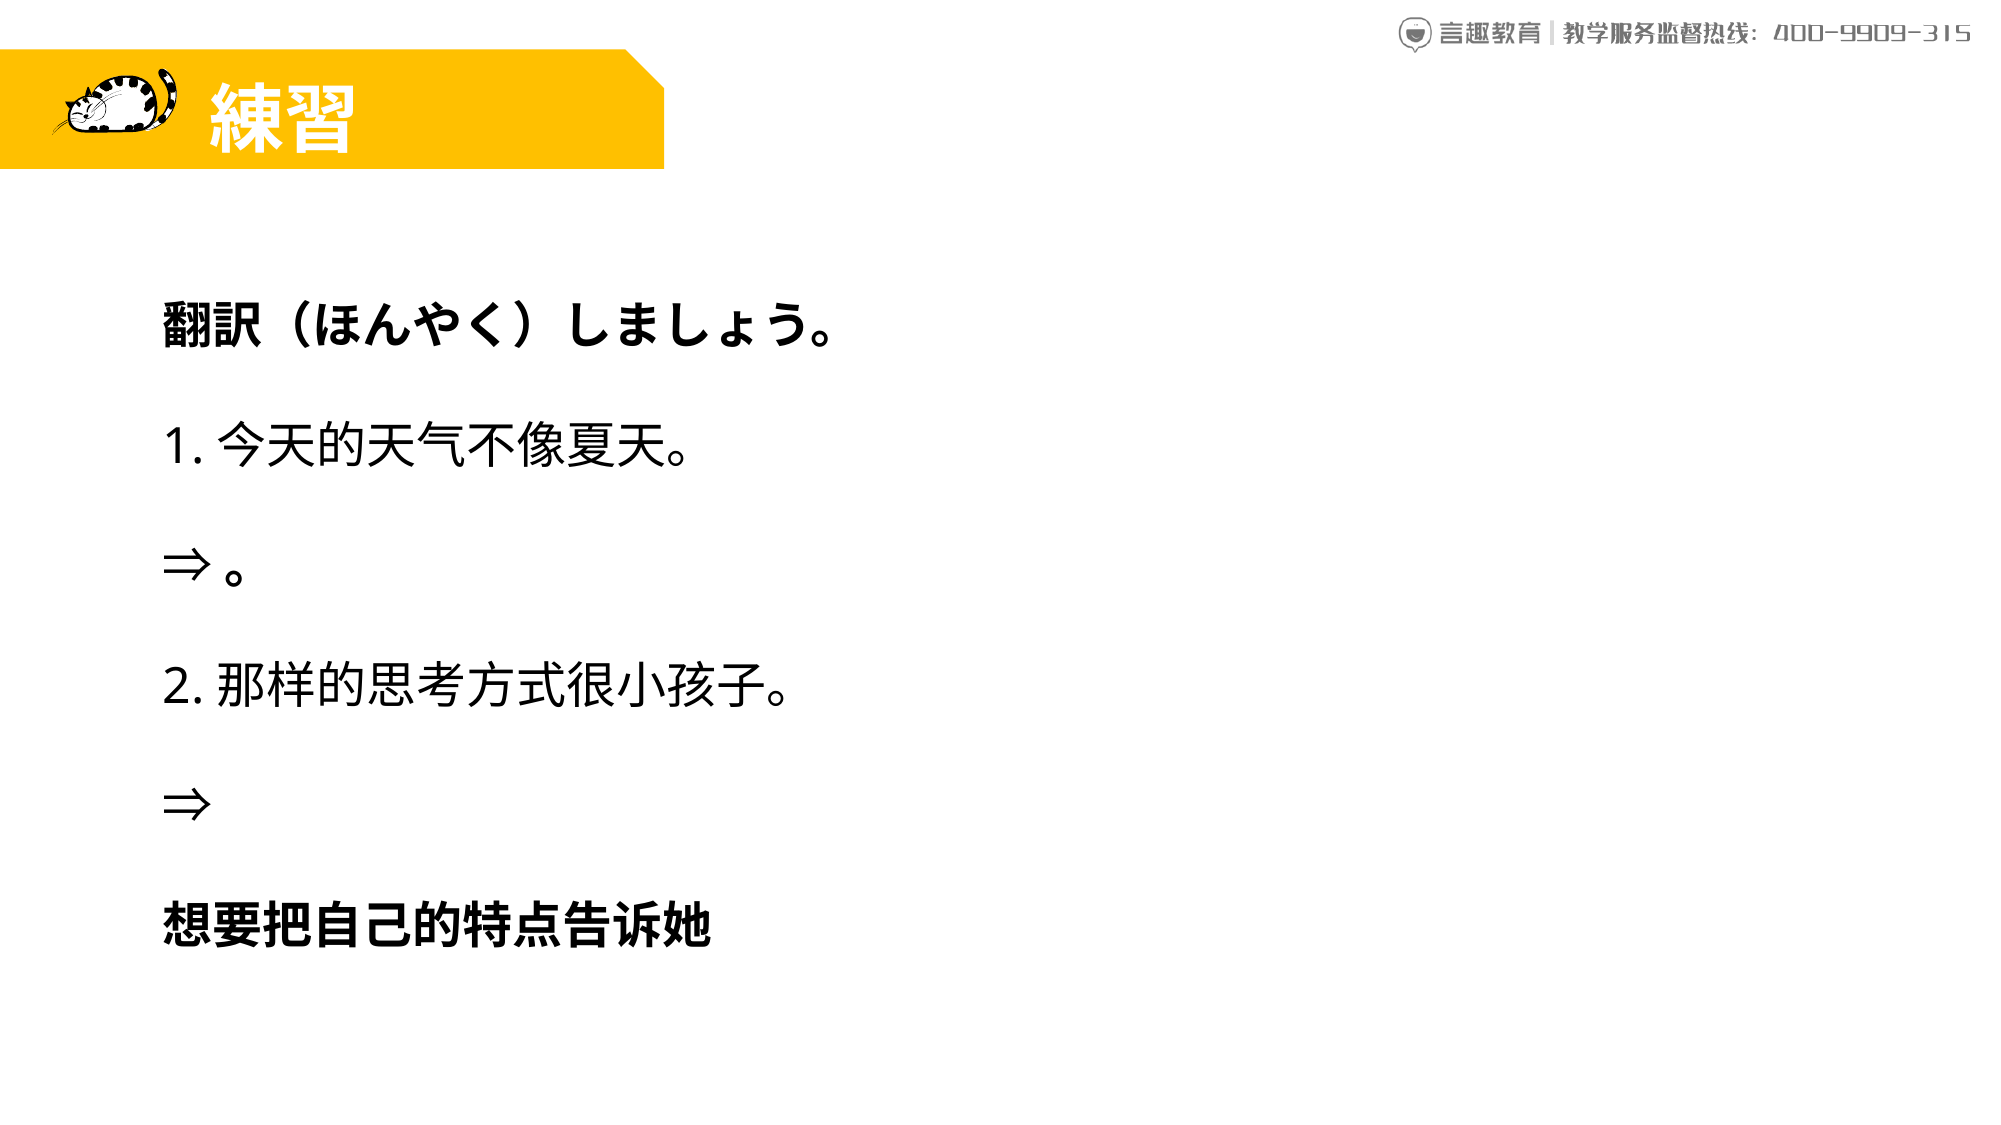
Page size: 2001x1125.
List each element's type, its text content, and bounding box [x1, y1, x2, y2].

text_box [0, 49, 665, 169]
text_box 翻訳（ほんやく）しましょう。 1.今天的天气不像夏天。 ⇒。 2.那样的思考方式很小孩子。 ⇒ 想要把自己的特点告诉她 [147, 225, 1875, 1081]
